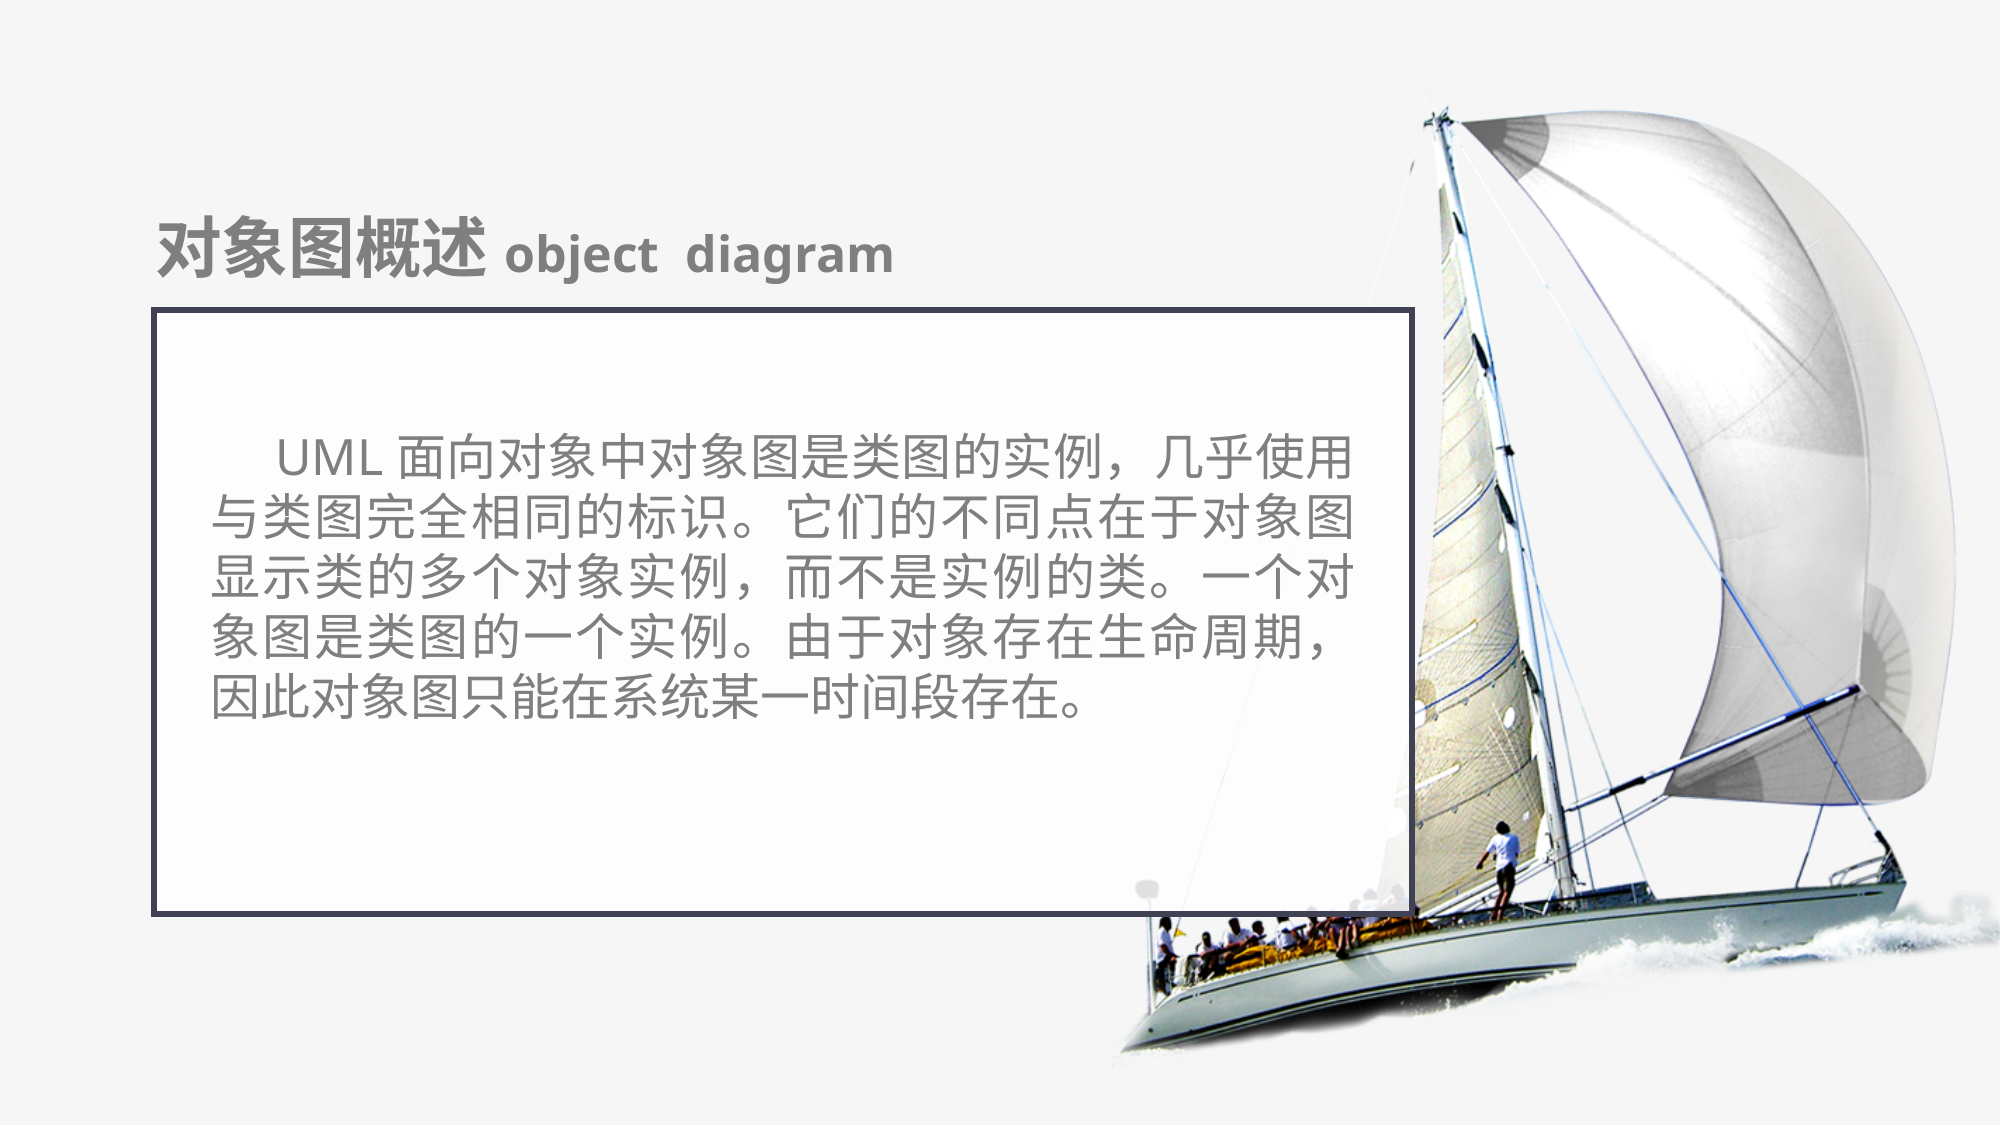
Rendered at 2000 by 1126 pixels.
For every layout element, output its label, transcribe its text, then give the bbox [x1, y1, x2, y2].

picture [1110, 56, 2000, 1070]
text_box UML面向对象中对象图是类图的实例，几乎使用与类图完全相同的标识。它们的不同点在于对象图显示类的多个对象实例，而不是实例的类。一个对象图是类图的一个实例。由于对象存在生命周期，因此对象图只能在系统某一时间段存在。 [195, 417, 1105, 733]
text_box [153, 310, 1105, 914]
text_box 对象图概述object diagram [95, 198, 955, 293]
